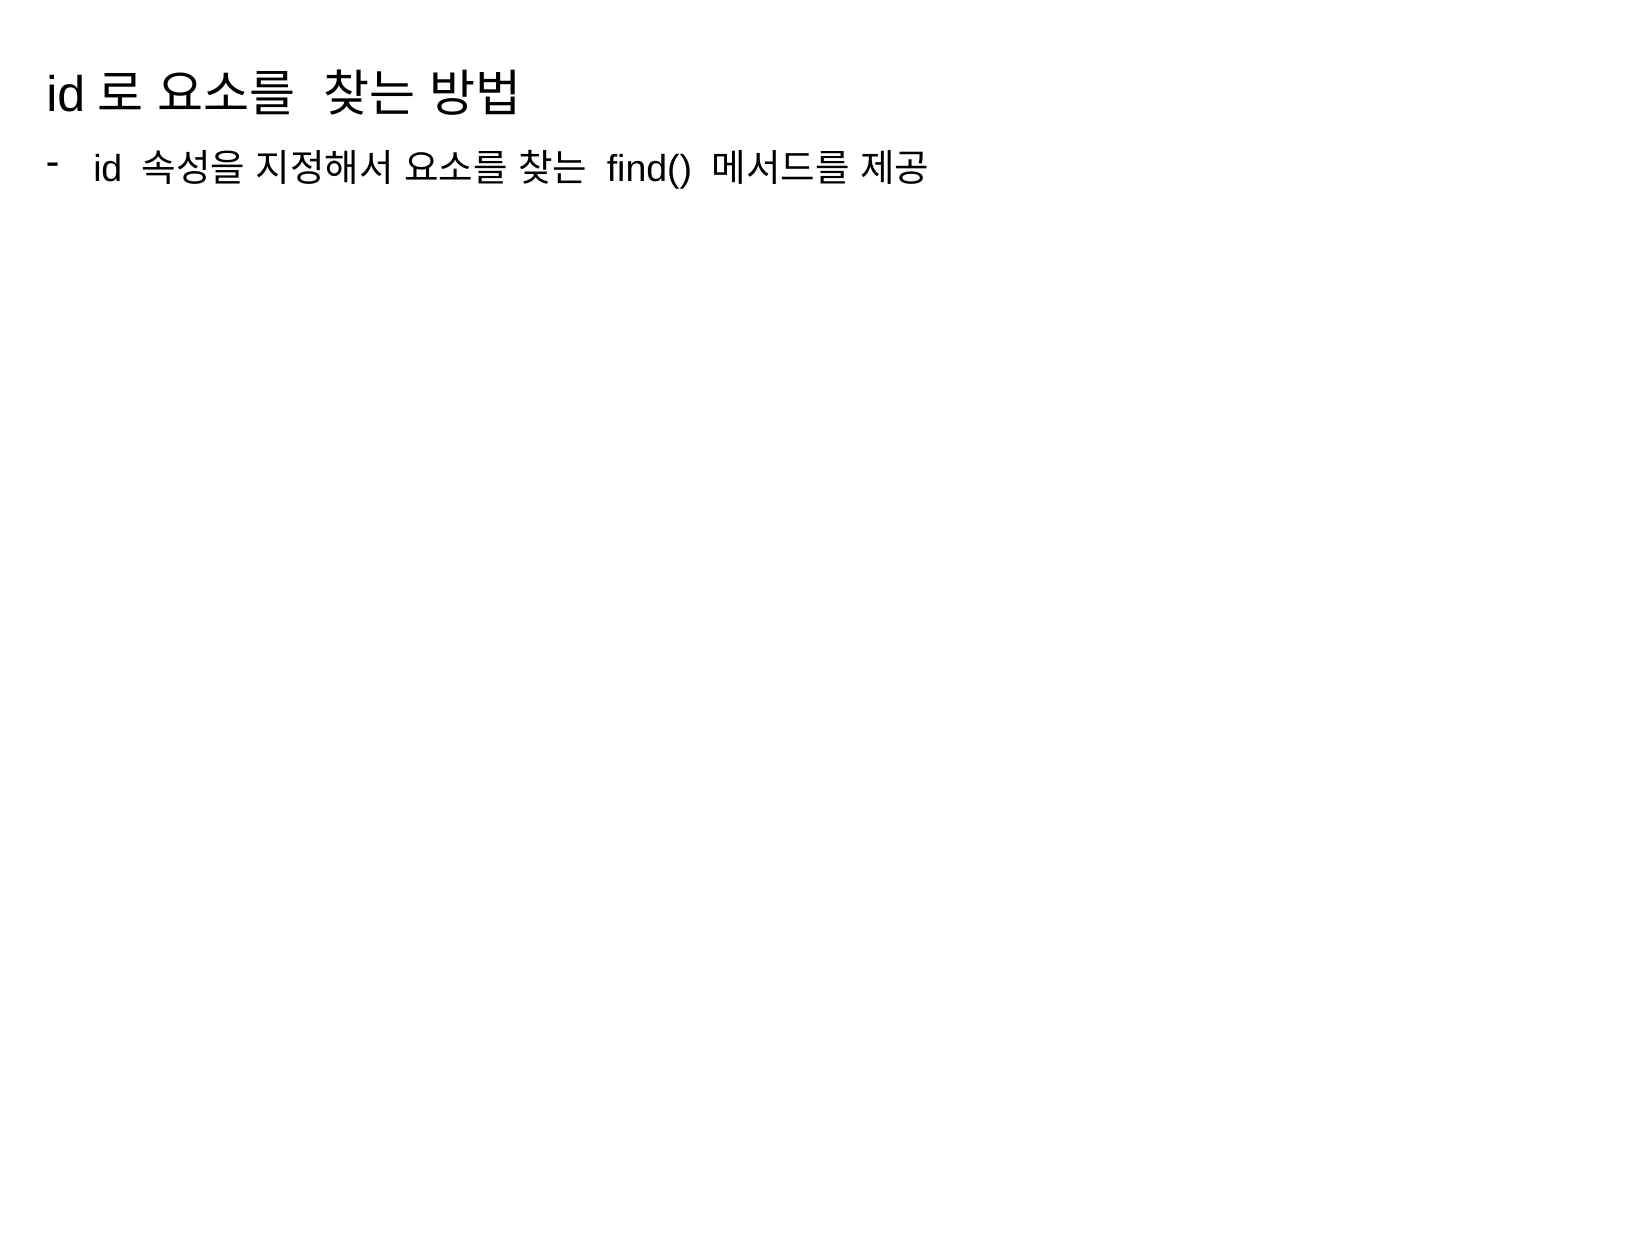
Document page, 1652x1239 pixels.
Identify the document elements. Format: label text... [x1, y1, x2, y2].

text_box id로 요소를 찾는 방법 id 속성을 지정해서 요소를 찾는 find() 메서드를 제공 [44, 31, 1607, 190]
